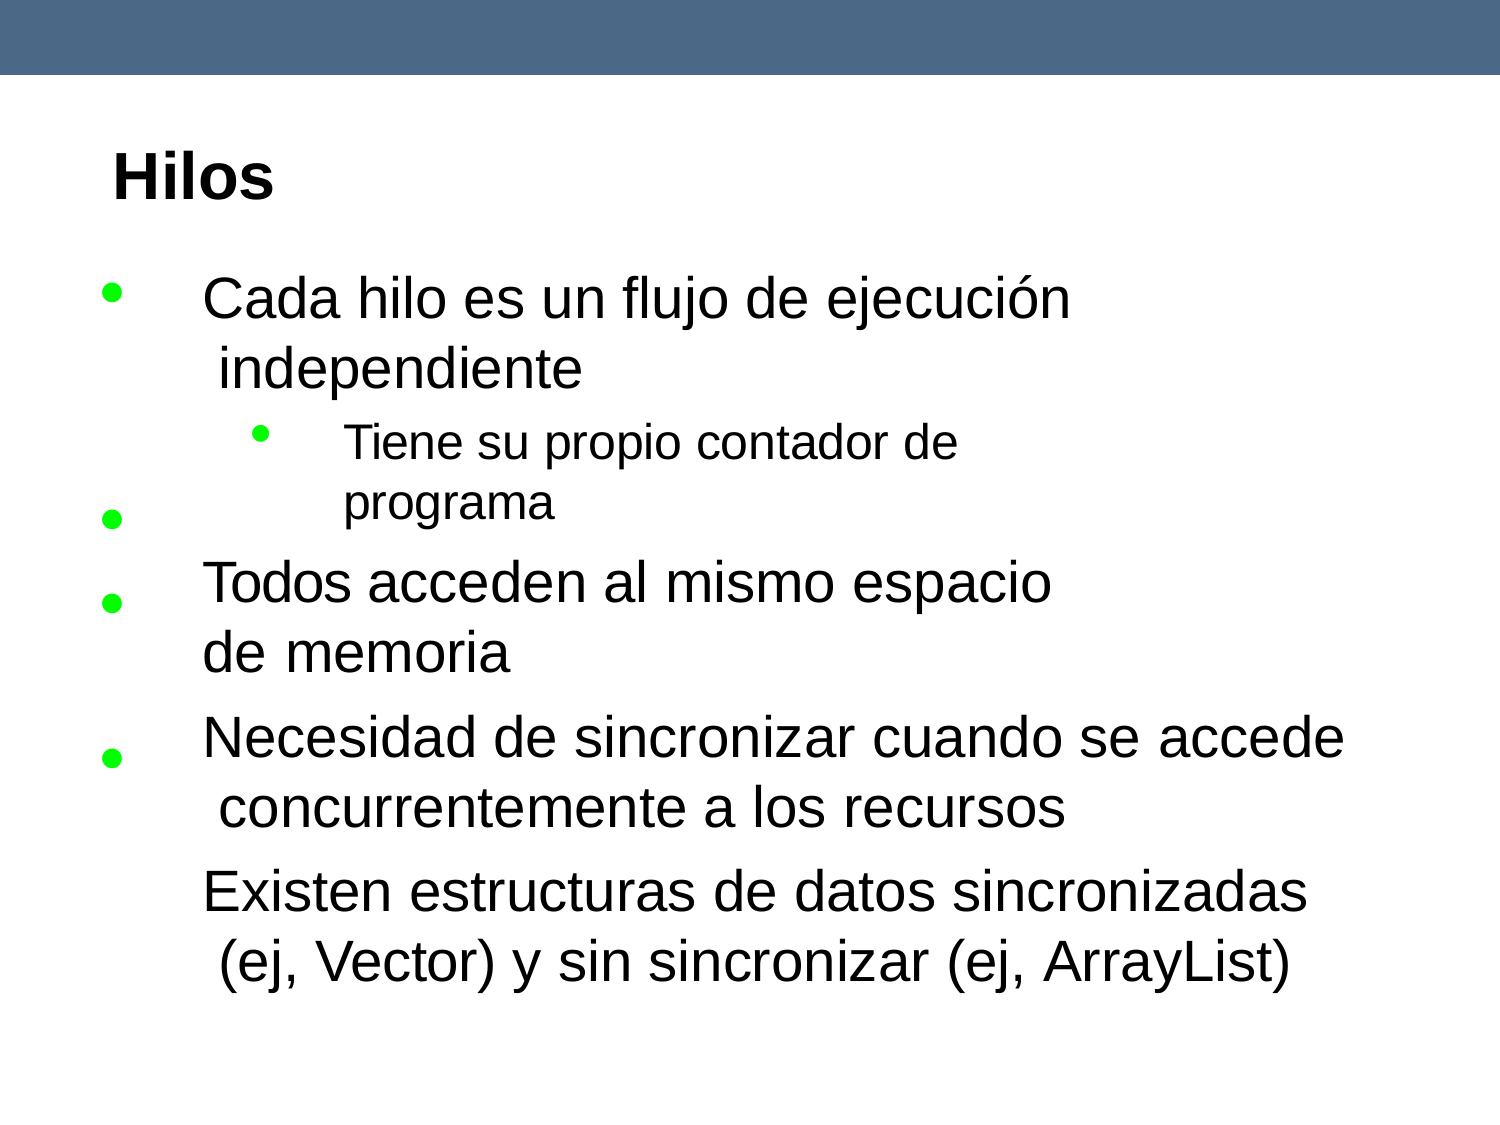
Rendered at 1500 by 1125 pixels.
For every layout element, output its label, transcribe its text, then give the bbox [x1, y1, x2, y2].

text_box Cada hilo es un flujo de ejecución independiente Tiene su propio contador de programa Todos acceden al mismo espacio de memoria Necesidad de sincronizar cuando se accede concurrentemente a los recursos Existen estructuras de datos sincronizadas (ej, Vector) y sin sincronizar (ej, ArrayList) [200, 255, 1388, 994]
text_box   [100, 465, 132, 637]
text_box  [100, 253, 132, 326]
text_box  [100, 718, 132, 791]
title Hilos [110, 130, 278, 321]
